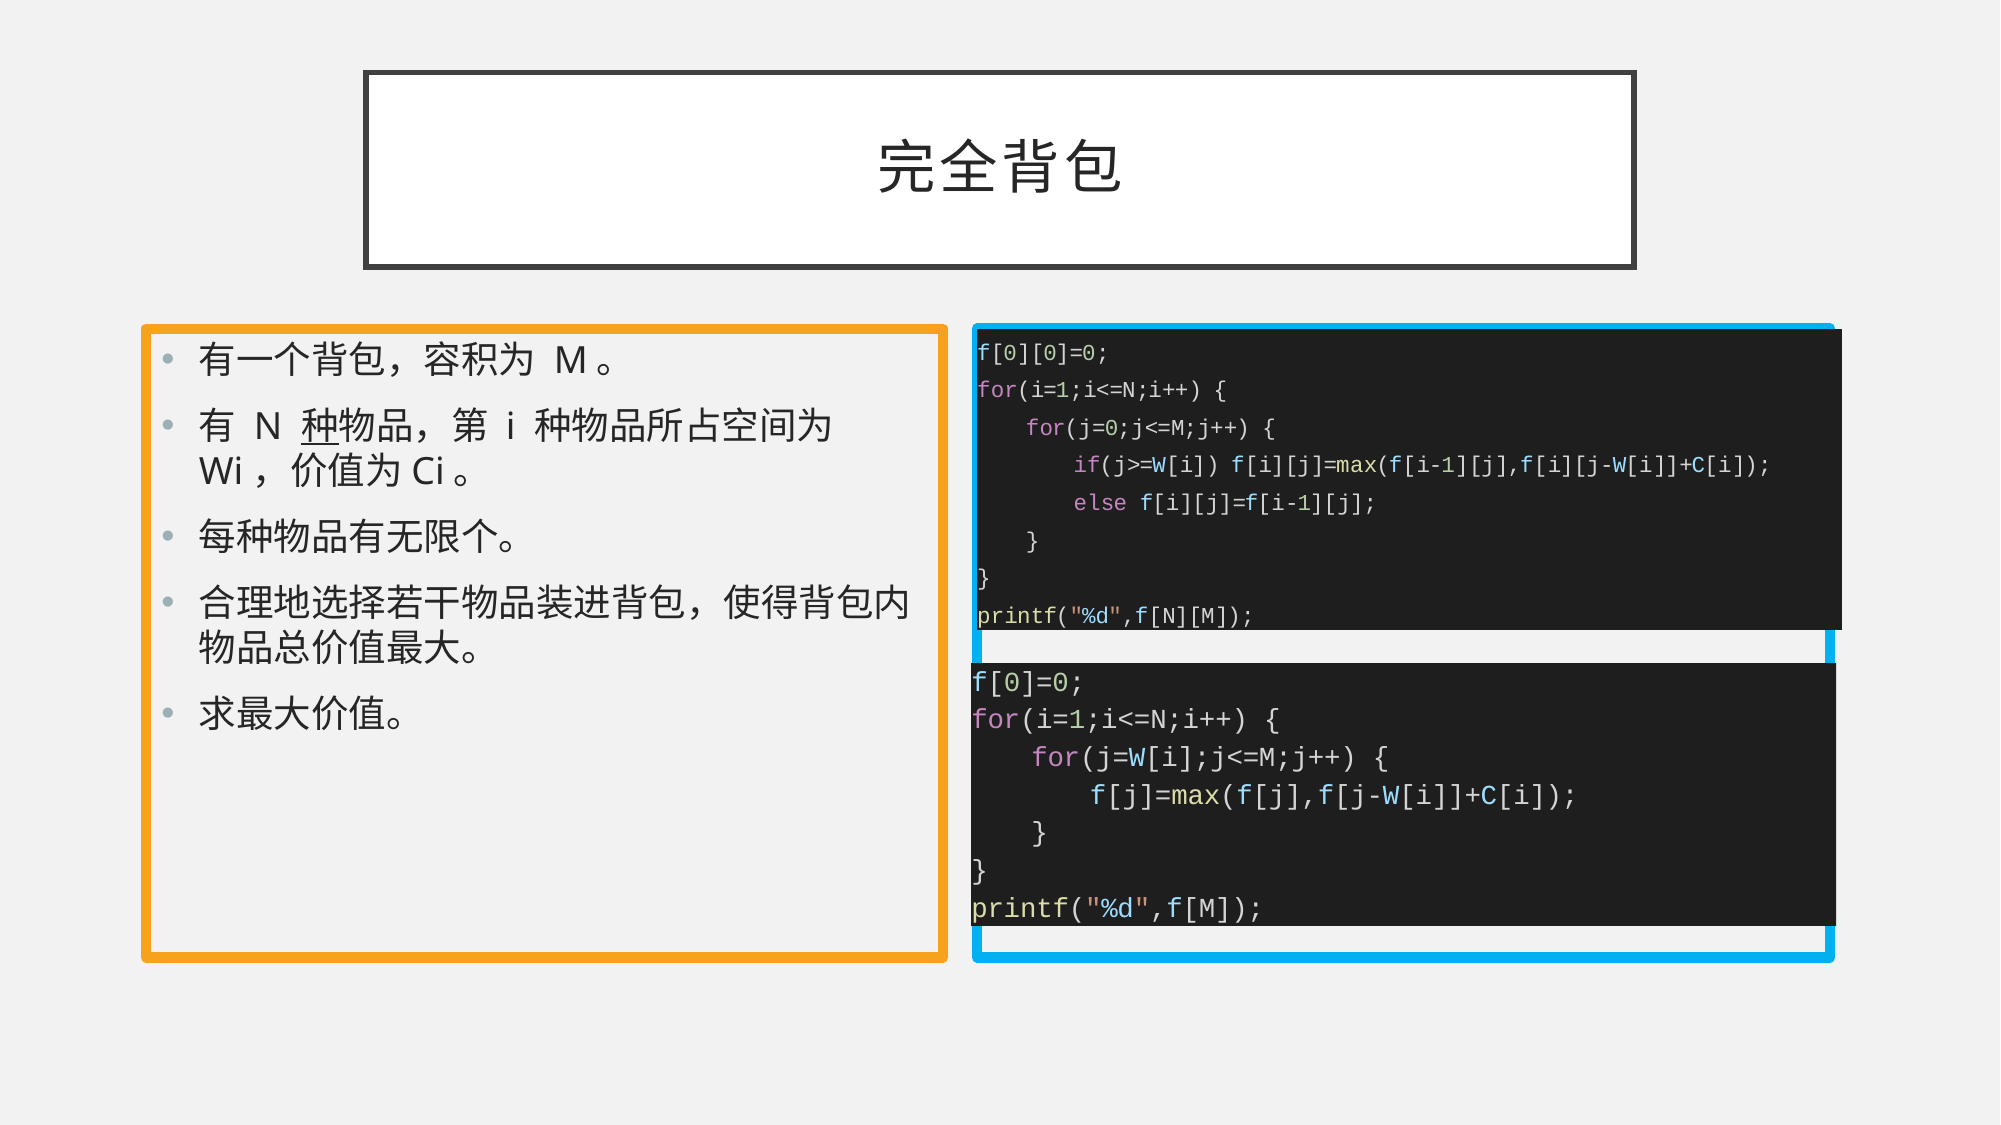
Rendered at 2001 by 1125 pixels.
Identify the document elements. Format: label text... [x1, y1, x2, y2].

list 有一个背包，容积为 M。 有 N 种物品，第 i 种物品所占空间为 Wi，价值为Ci。 每种物品有无限个。 合理地选择若干物品装进背包，使得背包内物品总价值最大。 求最大价值。 [146, 328, 943, 958]
title 完全背包 [363, 70, 1637, 270]
picture [971, 328, 1842, 958]
